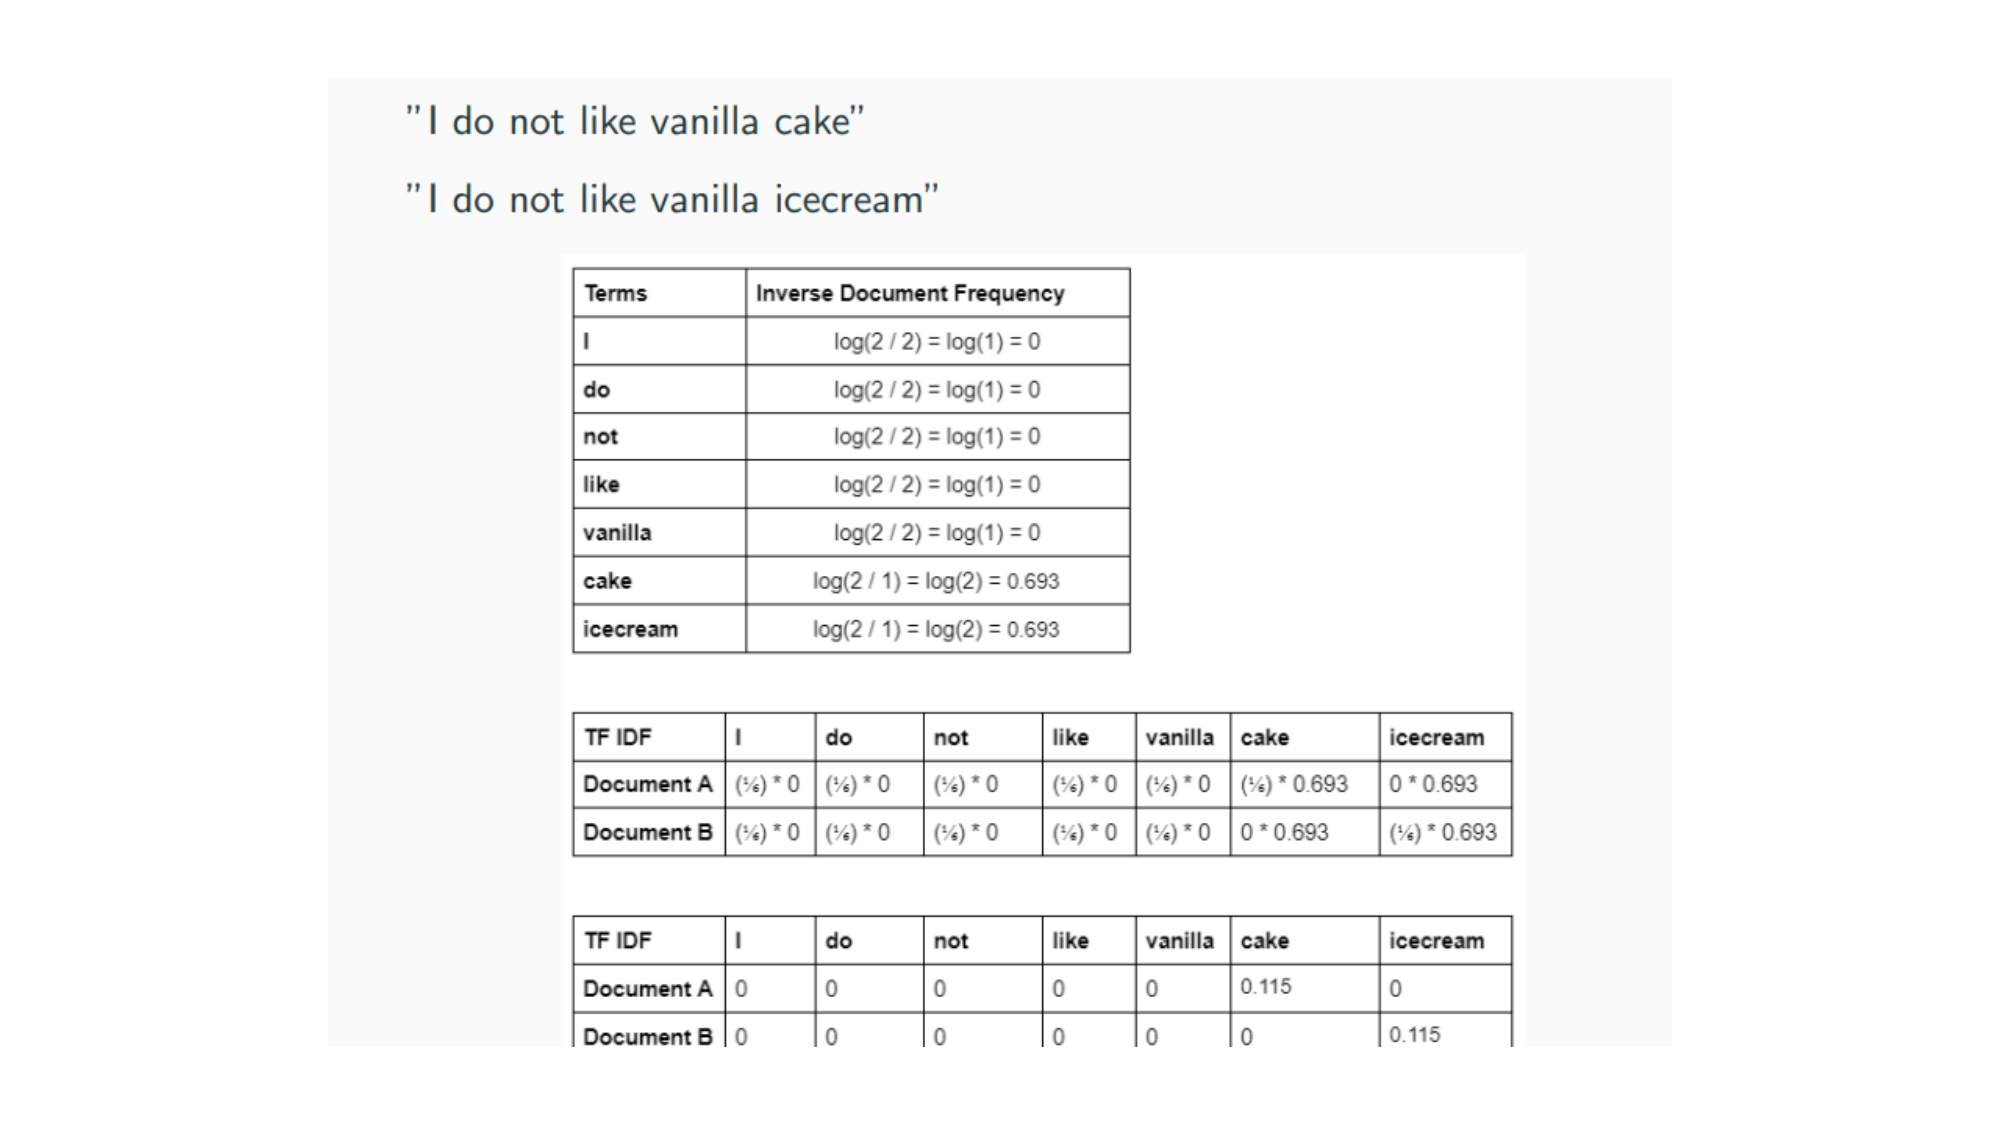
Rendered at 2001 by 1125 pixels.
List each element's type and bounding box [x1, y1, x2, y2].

picture [328, 77, 1672, 1047]
